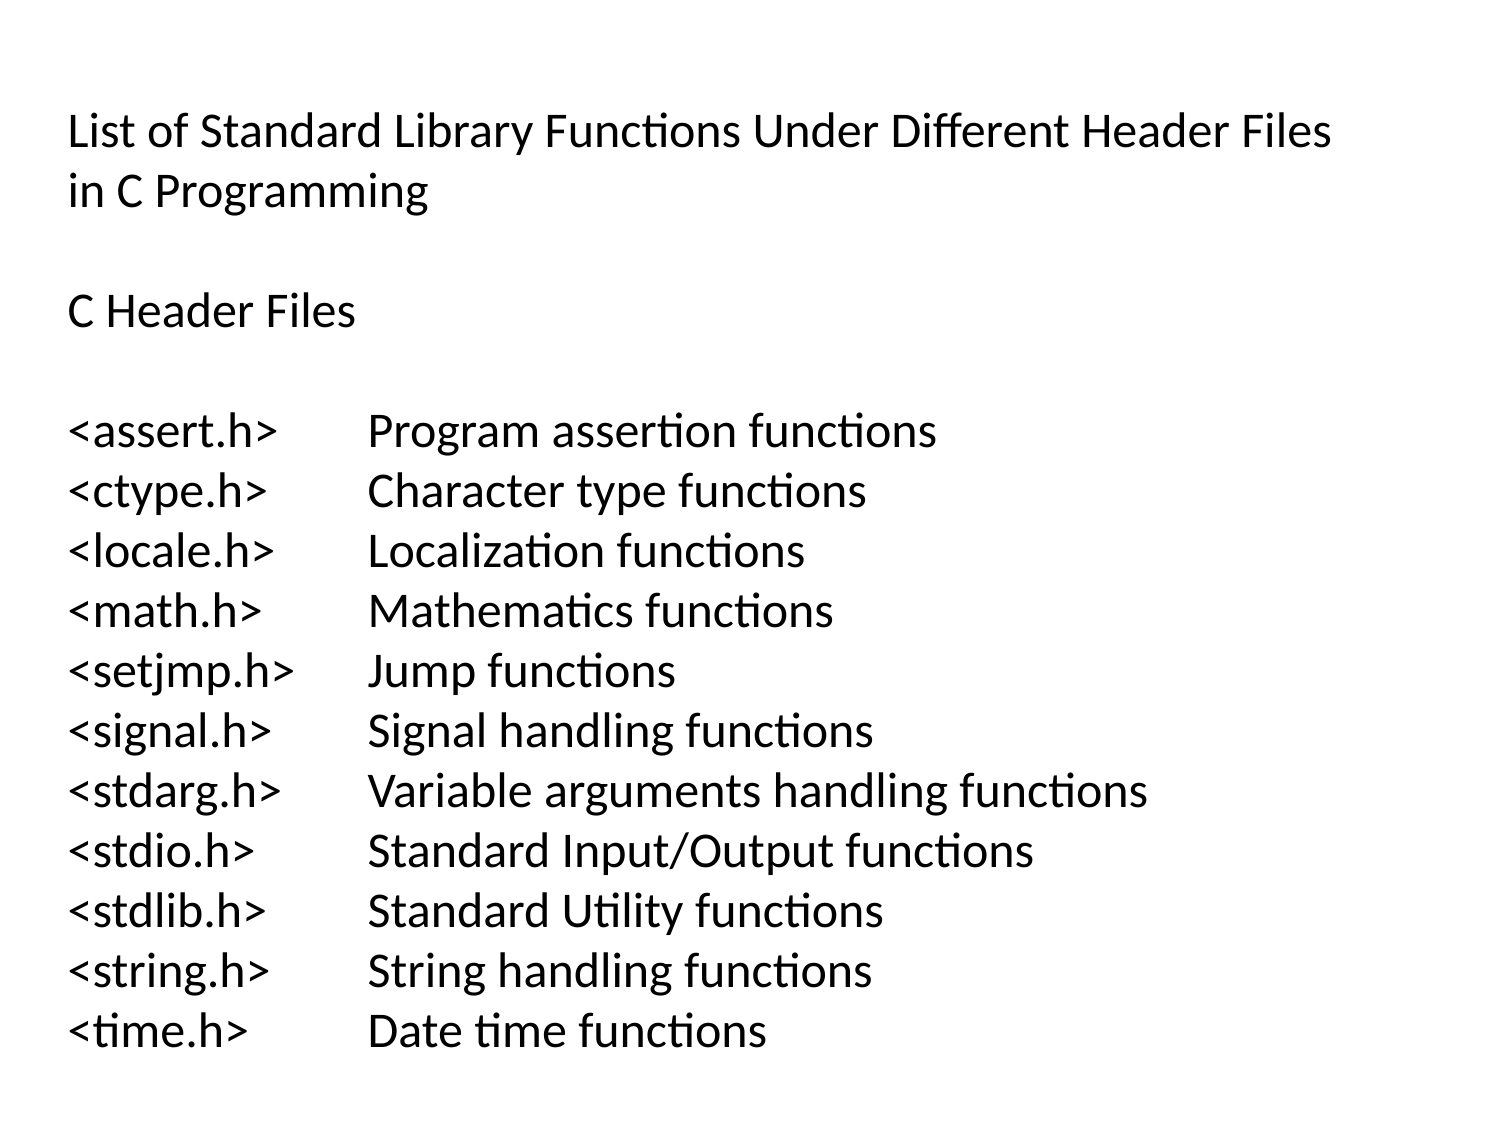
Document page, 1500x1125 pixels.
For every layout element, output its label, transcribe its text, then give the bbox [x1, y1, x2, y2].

text_box List of Standard Library Functions Under Different Header Files in C Programming C Header Files <assert.h> Program assertion functions <ctype.h> Character type functions <locale.h> Localization functions <math.h> Mathematics functions <setjmp.h> Jump functions <signal.h> Signal handling functions <stdarg.h> Variable arguments handling functions <stdio.h> Standard Input/Output functions <stdlib.h> Standard Utility functions <string.h> String handling functions <time.h> Date time functions [53, 89, 1365, 1065]
